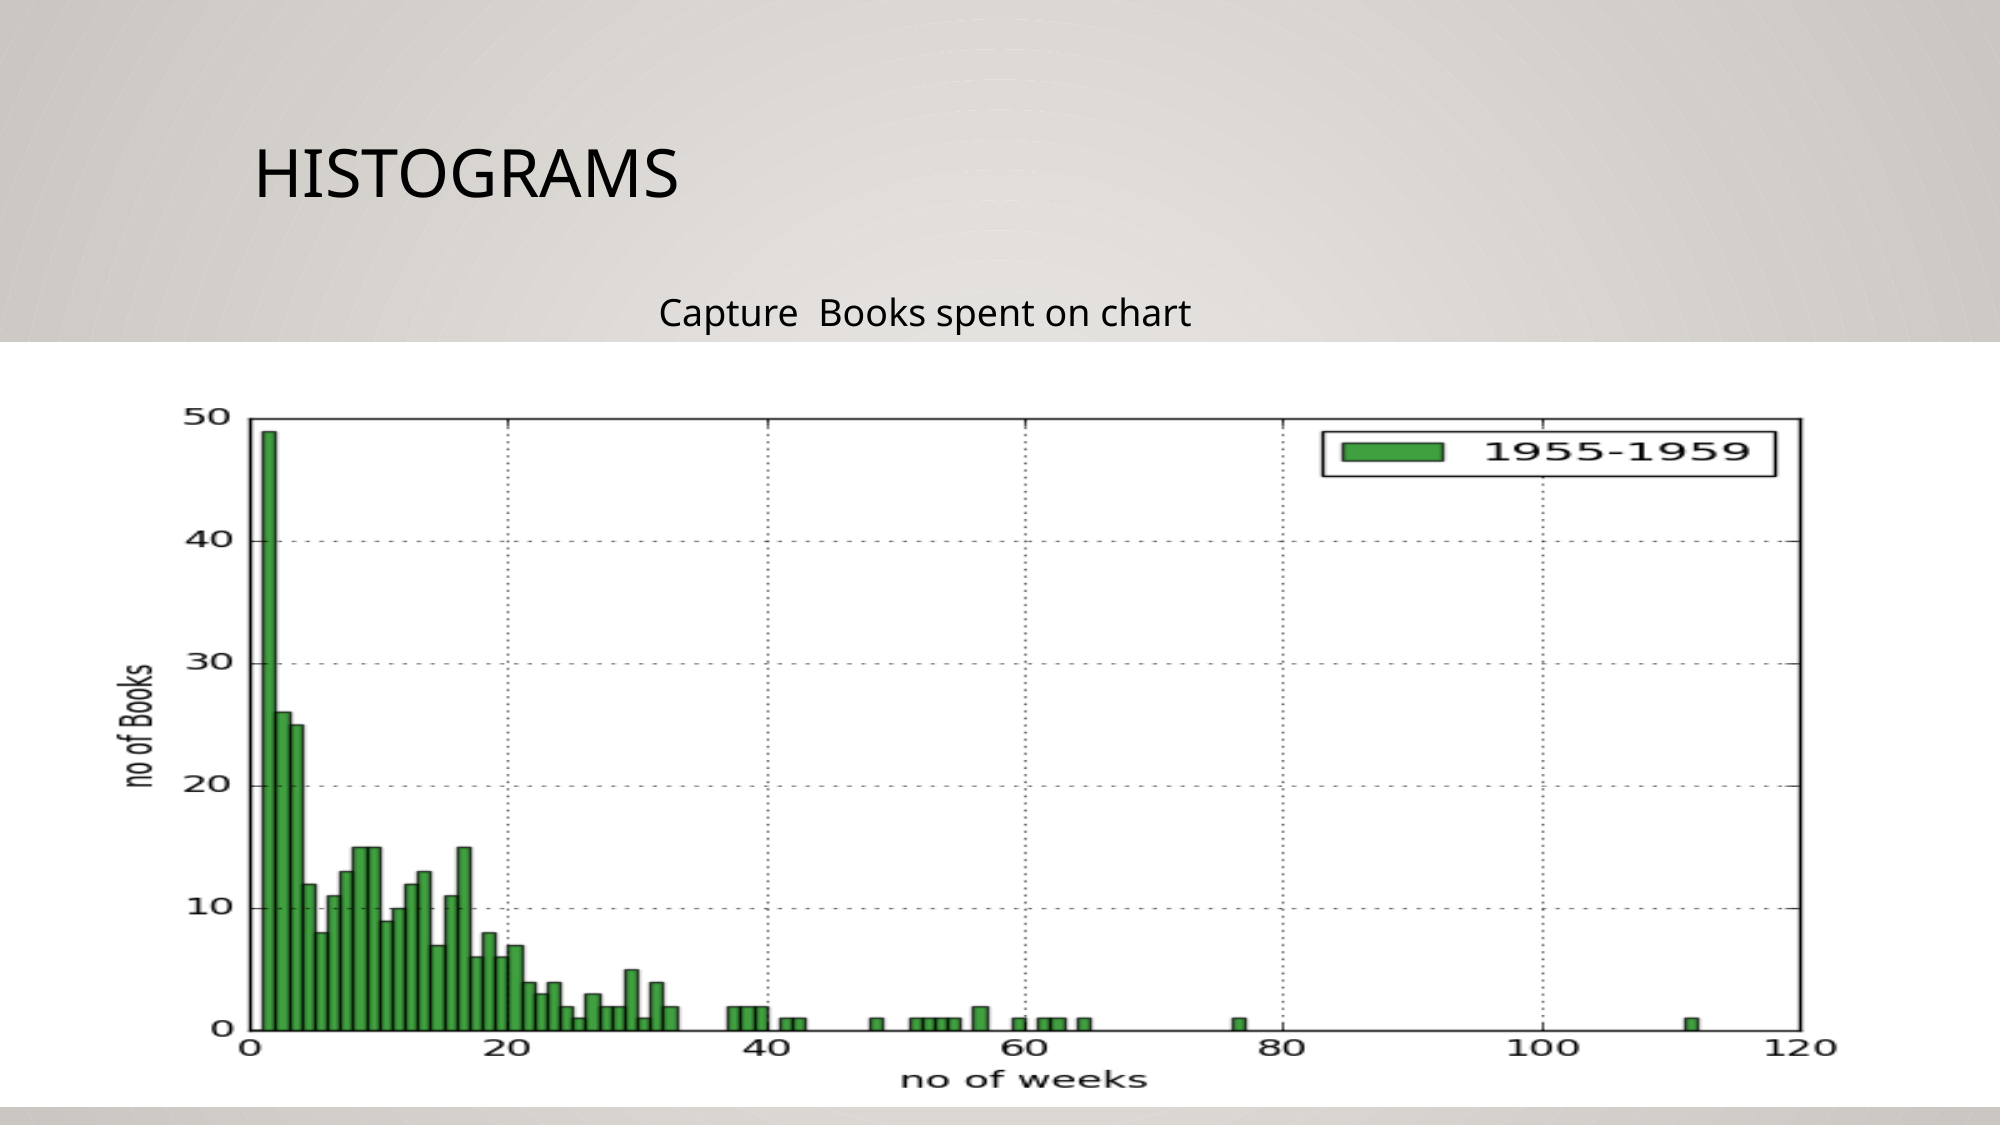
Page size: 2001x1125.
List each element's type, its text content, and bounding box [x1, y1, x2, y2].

text_box Capture Books spent on chart [643, 281, 1692, 342]
title Histograms [238, 131, 1814, 305]
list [0, 342, 2000, 1107]
